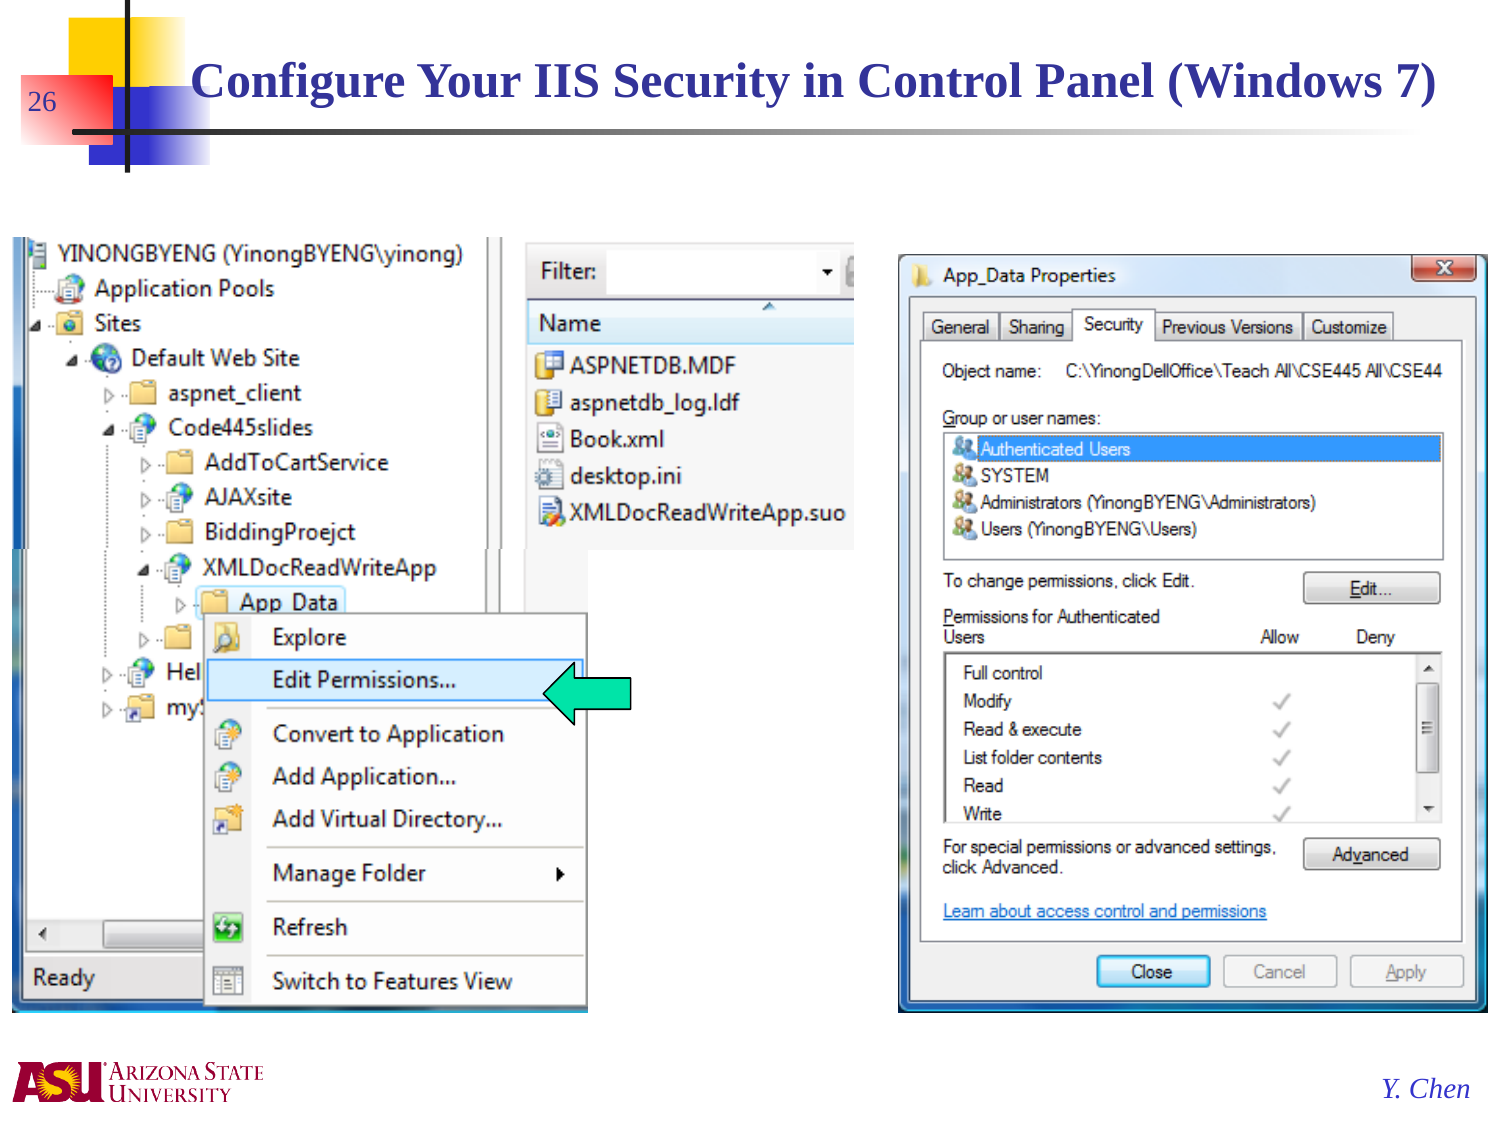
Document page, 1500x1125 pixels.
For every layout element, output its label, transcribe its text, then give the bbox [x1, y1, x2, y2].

picture [12, 1062, 263, 1102]
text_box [12, 237, 854, 1013]
title Configure Your IIS Security in Control Panel (Windows 7) [174, 12, 1488, 115]
picture [898, 254, 1488, 1013]
slide_number 26 [12, 49, 126, 126]
